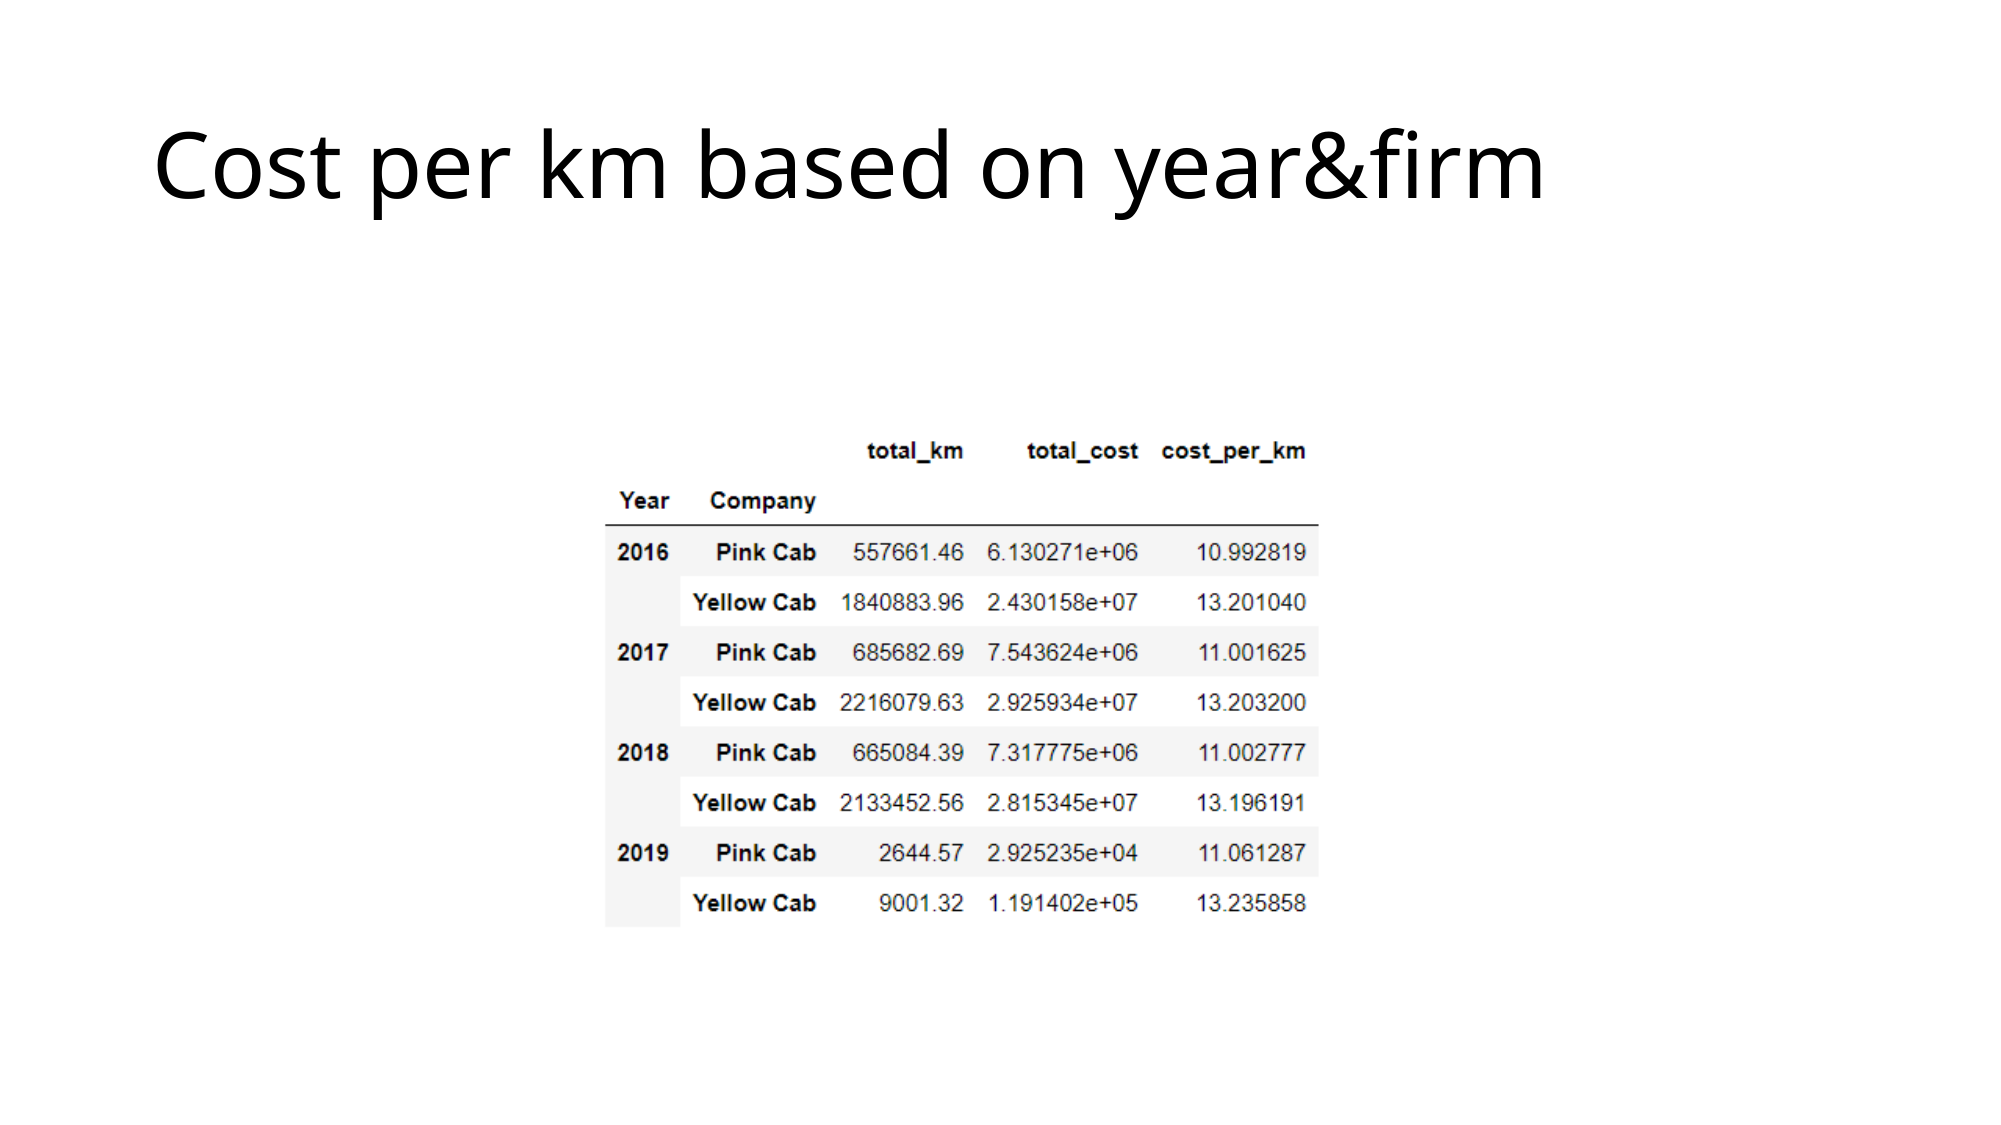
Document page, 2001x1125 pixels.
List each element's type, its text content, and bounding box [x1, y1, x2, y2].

picture [593, 404, 1383, 935]
title Cost per km based on year&firm [137, 59, 1863, 278]
